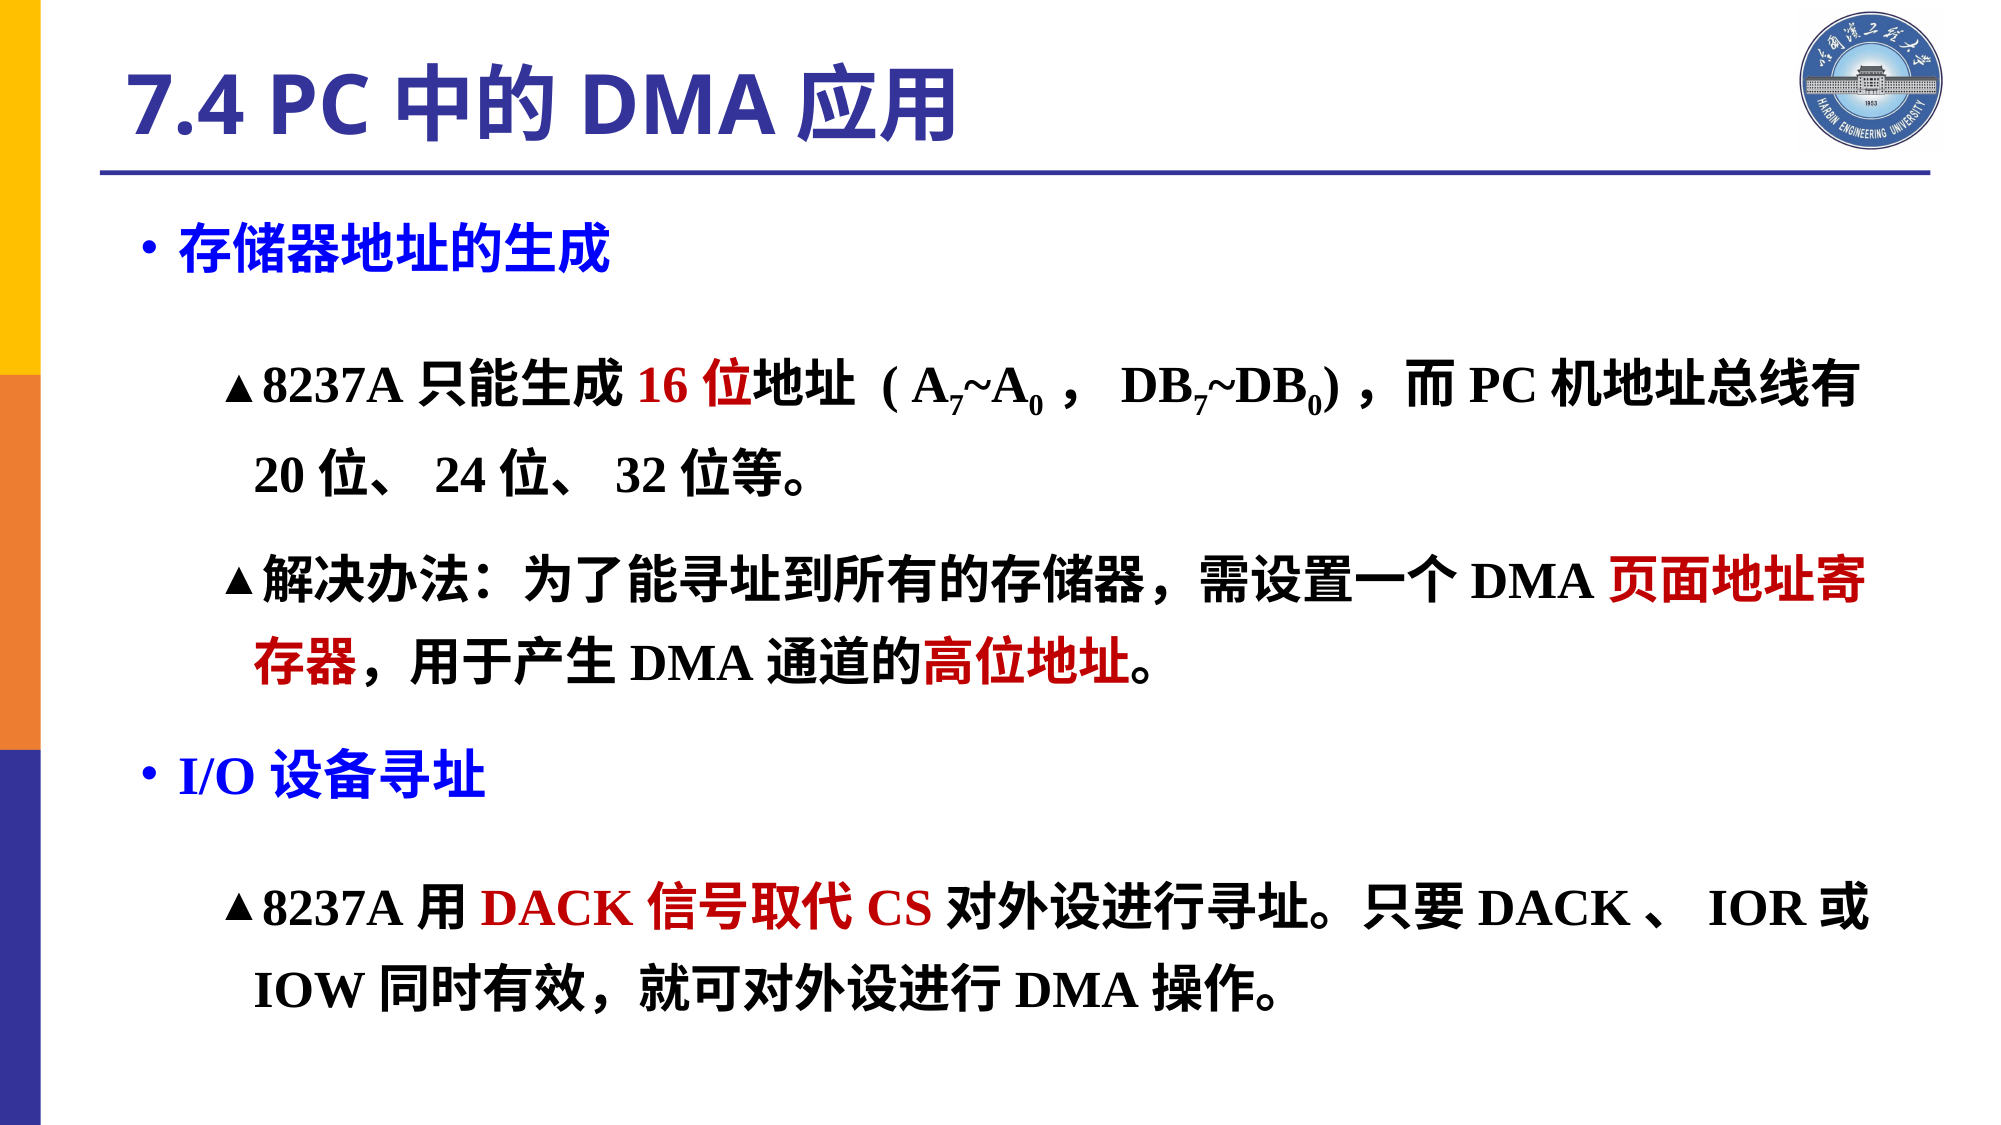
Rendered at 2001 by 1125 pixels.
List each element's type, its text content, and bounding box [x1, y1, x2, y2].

list 存储器地址的生成 8237A只能生成16位地址 ( A7~A0，DB7~DB0)，而PC机地址总线有20位、24位、32位等。 解决办法：为了能寻址到所有的存储器，需设置一个DMA页面地址寄存器，用于产生DMA通道的高位地址。 I/O设备寻址 8237A用DACK信号取代CS对外设进行寻址。只要DACK、IOR或IOW同时有效，就可对外设进行DMA操作。 [125, 219, 1934, 1030]
picture [1538, 9, 1979, 165]
text_box 7.4 PC中的DMA应用 [90, 42, 1578, 173]
